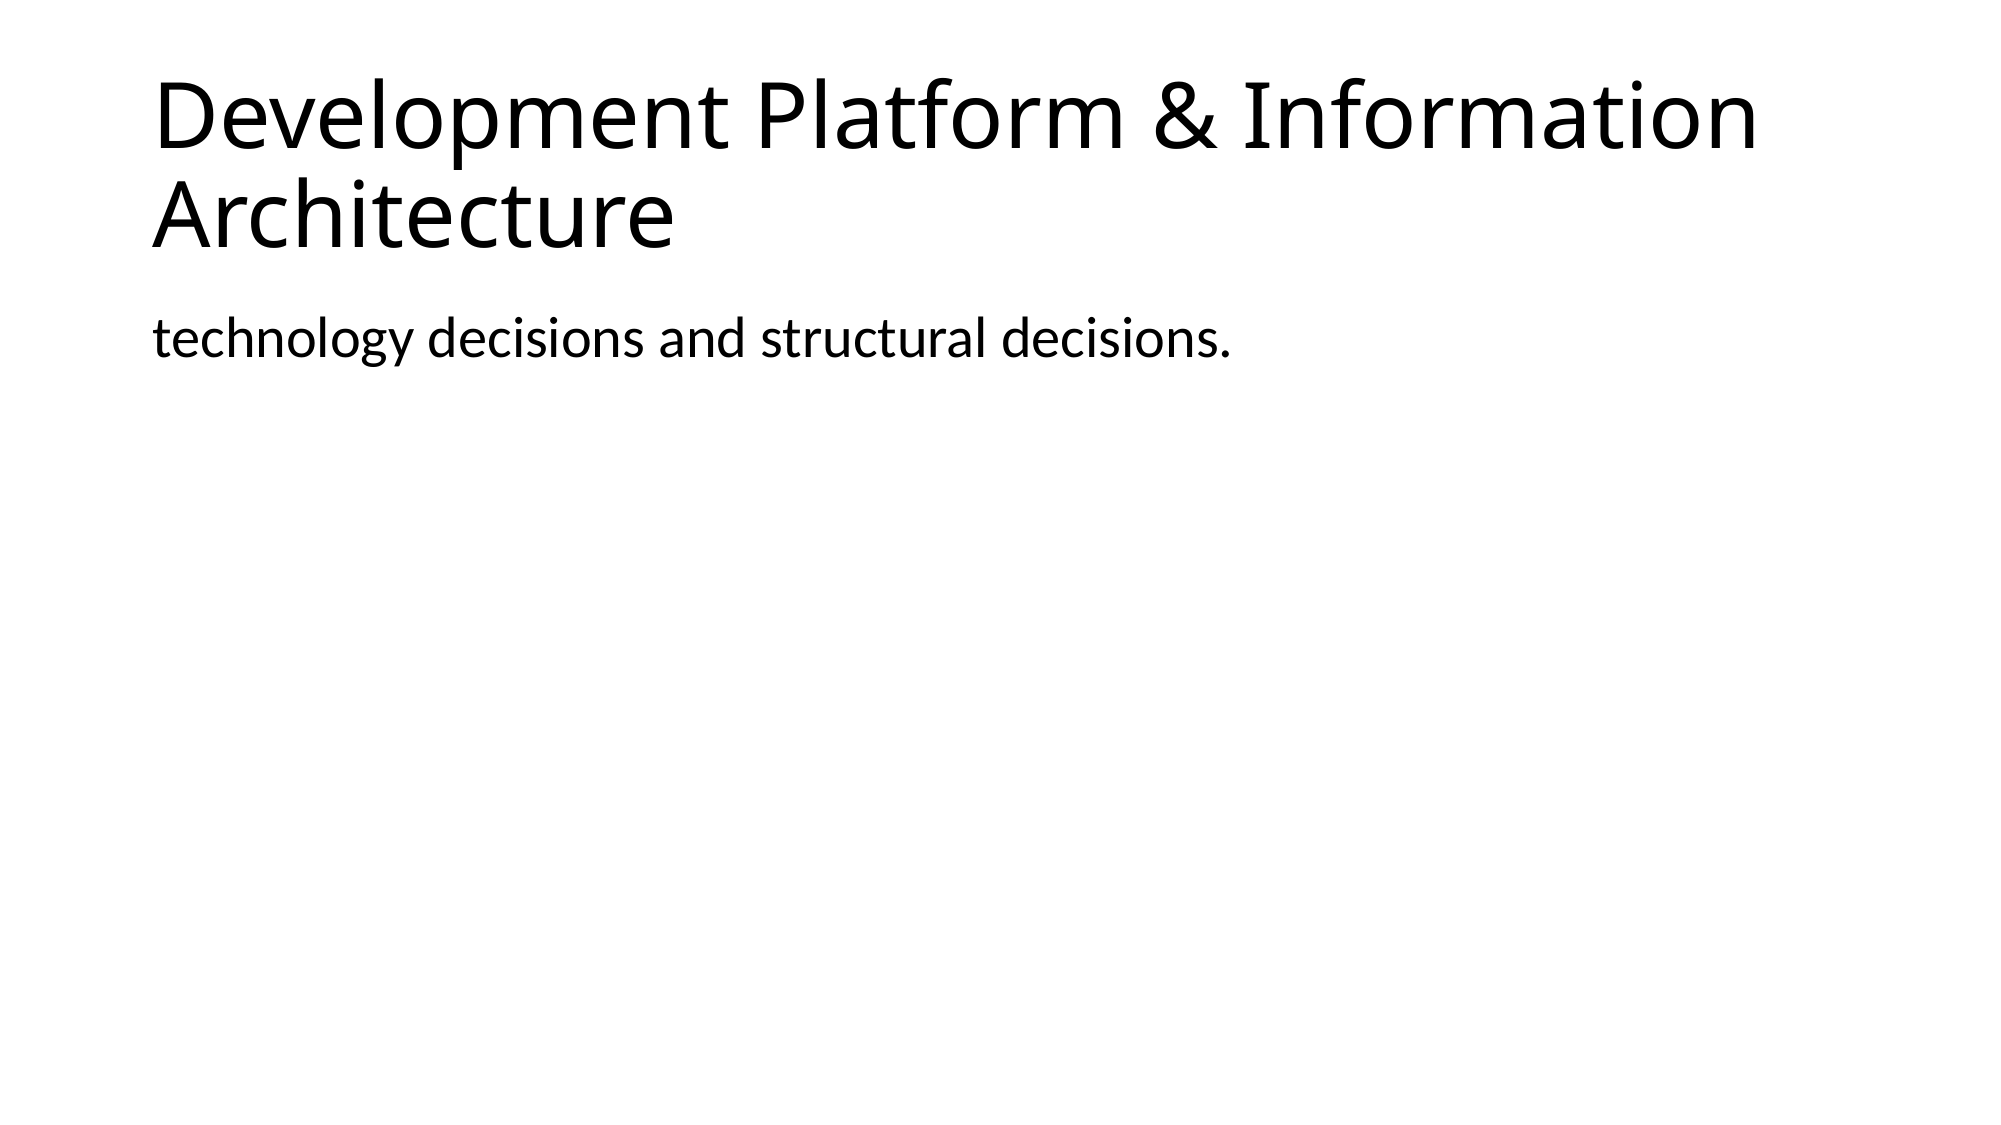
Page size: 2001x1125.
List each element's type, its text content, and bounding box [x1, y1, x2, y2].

title Development Platform & Information Architecture [137, 59, 1863, 278]
list technology decisions and structural decisions. [137, 299, 1863, 1014]
